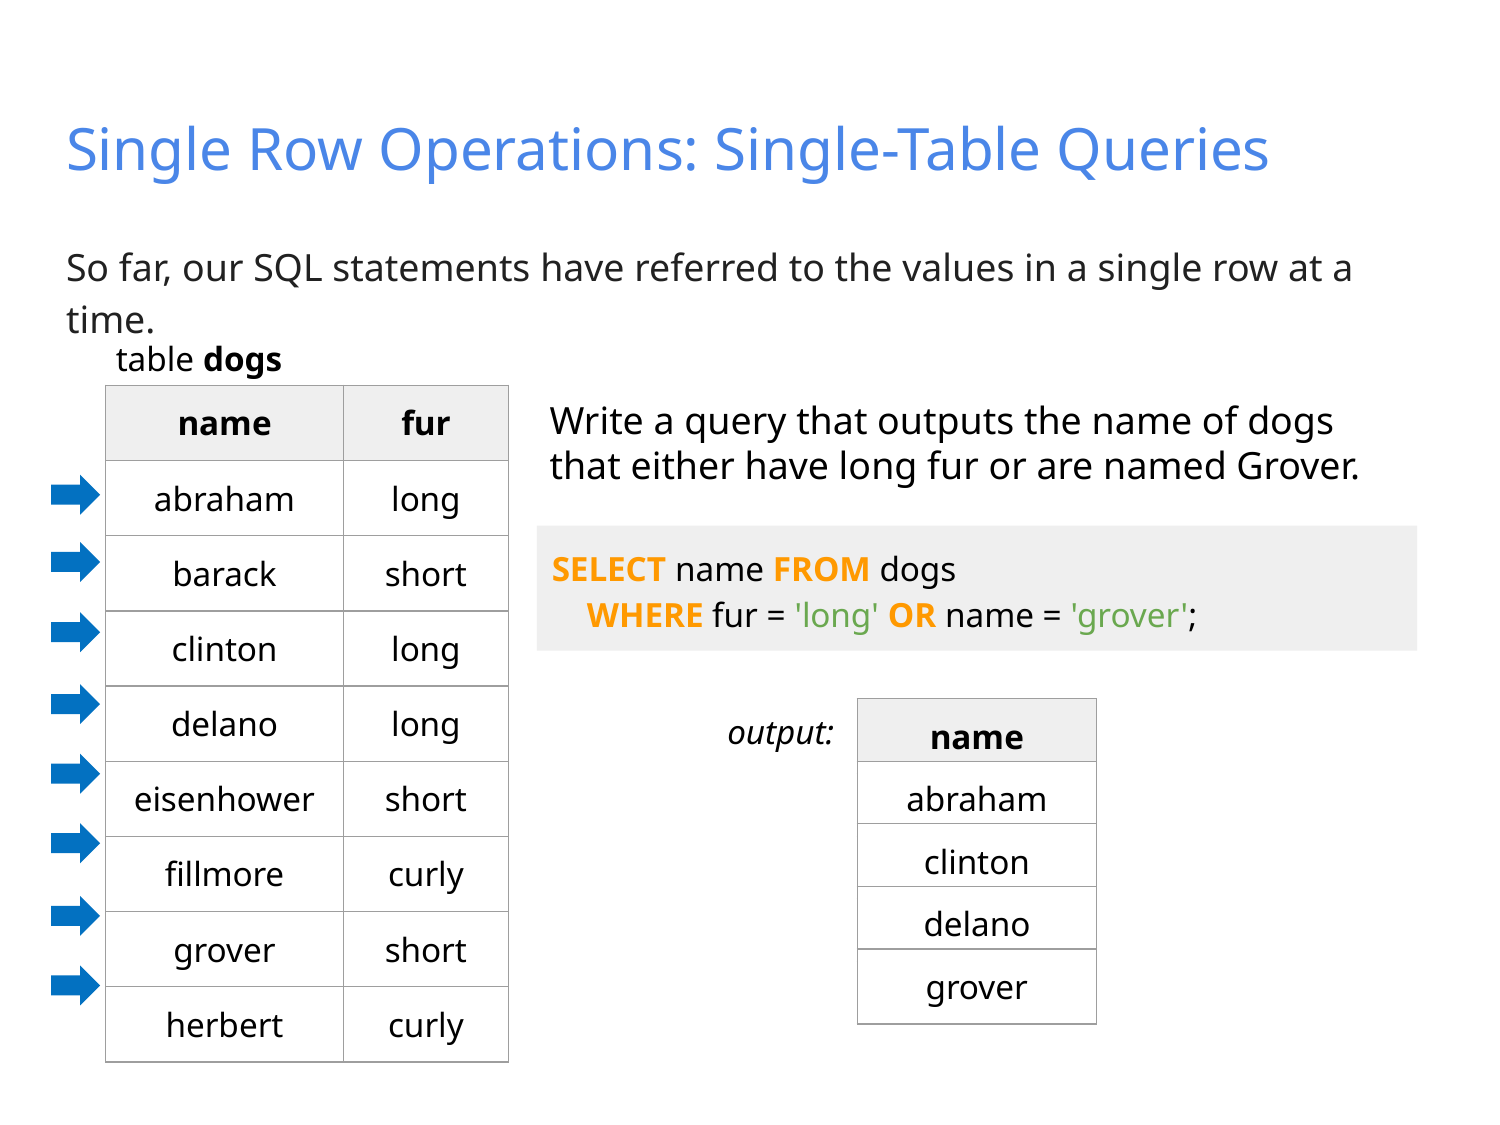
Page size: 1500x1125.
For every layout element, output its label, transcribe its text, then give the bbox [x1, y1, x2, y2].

table_header fur [344, 386, 508, 460]
table_cell herbert [106, 987, 343, 1061]
table_cell long [344, 612, 508, 685]
table_cell short [344, 762, 508, 836]
table_cell short [344, 912, 508, 986]
table_cell short [344, 536, 508, 610]
table_header abraham [858, 762, 1096, 823]
table_header clinton [858, 824, 1096, 886]
text_box [51, 965, 101, 1006]
text_box [51, 474, 101, 515]
table_cell grover [106, 912, 343, 986]
text_box [51, 823, 101, 864]
table_cell long [344, 461, 508, 535]
text_box output: [712, 695, 891, 761]
text_box [51, 541, 101, 582]
text_box Write a query that outputs the name of dogs that either have long fur or are named Grover. [534, 382, 1415, 508]
table_cell clinton [106, 612, 343, 685]
text_box [51, 684, 101, 725]
table_cell curly [344, 837, 508, 911]
title Single Row Operations: Single-Table Queries [51, 97, 1449, 222]
table_cell long [344, 687, 508, 761]
text_box [51, 753, 101, 794]
text_box table dogs [100, 322, 421, 373]
table_cell barack [106, 536, 343, 610]
table_cell delano [106, 687, 343, 761]
table_header delano [858, 887, 1096, 948]
text_box SELECT name FROM dogs WHERE fur = 'long' OR name = 'grover'; [536, 525, 1418, 651]
text_box So far, our SQL statements have referred to the values in a single row at a time. [51, 222, 1449, 304]
table_header name [891, 699, 1096, 761]
table_header grover [858, 950, 1096, 1023]
table_cell fillmore [106, 837, 343, 911]
table_cell abraham [106, 461, 343, 535]
text_box [51, 895, 101, 936]
table_cell eisenhower [106, 762, 343, 836]
text_box [51, 612, 101, 653]
table_cell curly [344, 987, 508, 1061]
table_header name [106, 386, 343, 460]
